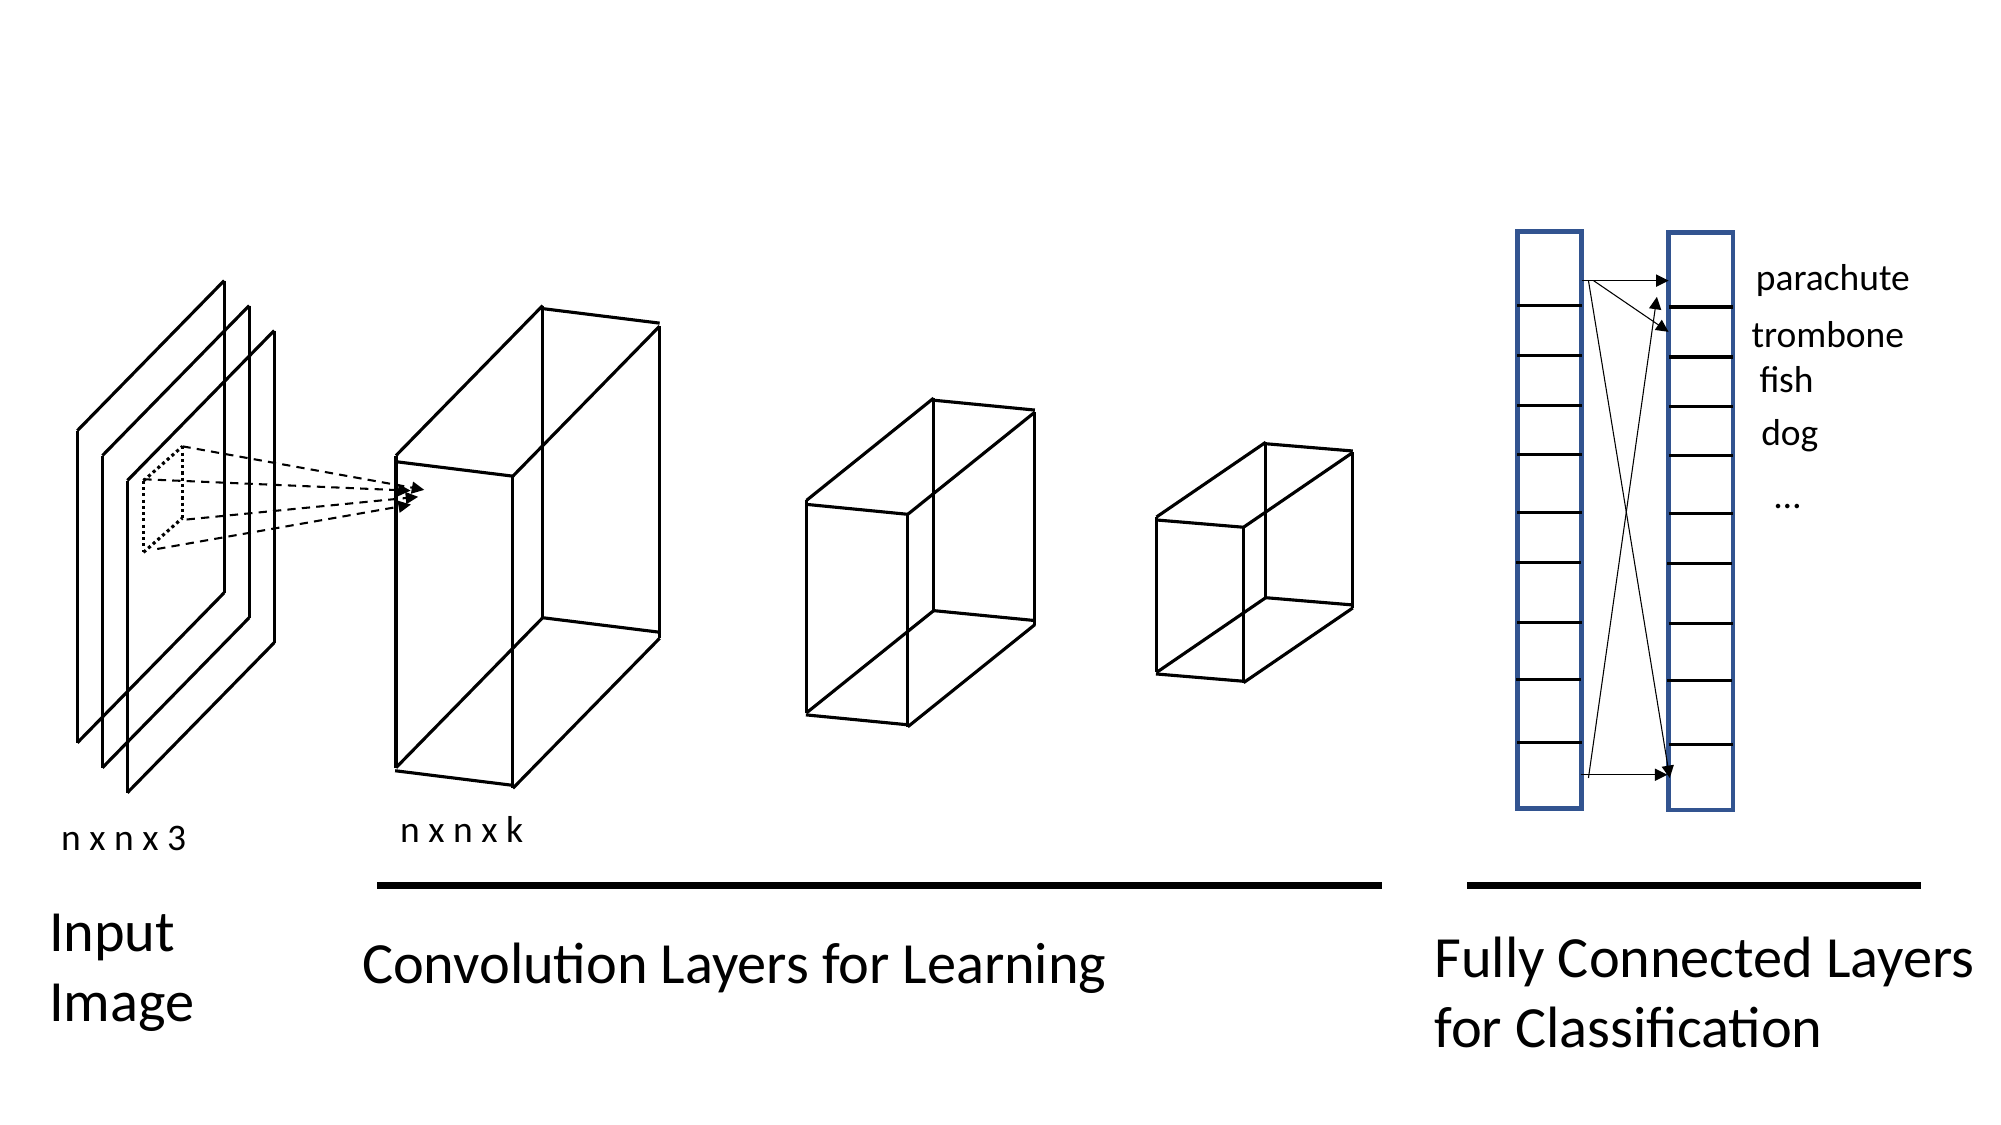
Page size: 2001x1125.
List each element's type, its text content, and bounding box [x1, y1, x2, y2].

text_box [102, 305, 250, 768]
text_box Convolution Layers for Learning [347, 917, 1156, 1003]
text_box n x n x 3 [46, 806, 229, 866]
text_box n x n x k [376, 797, 558, 858]
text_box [182, 446, 425, 490]
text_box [77, 280, 225, 743]
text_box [143, 479, 411, 491]
text_box dog [1746, 401, 1964, 461]
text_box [157, 504, 411, 549]
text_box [805, 398, 1035, 727]
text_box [127, 330, 275, 793]
text_box Input Image [34, 885, 239, 1041]
text_box Fully Connected Layers for Classification [1420, 911, 2000, 1067]
text_box fish [1744, 348, 1962, 408]
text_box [395, 305, 660, 789]
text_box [1667, 232, 1734, 811]
text_box trombone [1736, 302, 1955, 363]
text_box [1516, 231, 1582, 809]
text_box … [1759, 463, 1977, 523]
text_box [1155, 442, 1353, 683]
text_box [143, 491, 183, 553]
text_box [1588, 280, 1670, 778]
text_box parachute [1741, 245, 1959, 305]
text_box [1588, 296, 1657, 779]
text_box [186, 496, 419, 520]
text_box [143, 446, 182, 479]
